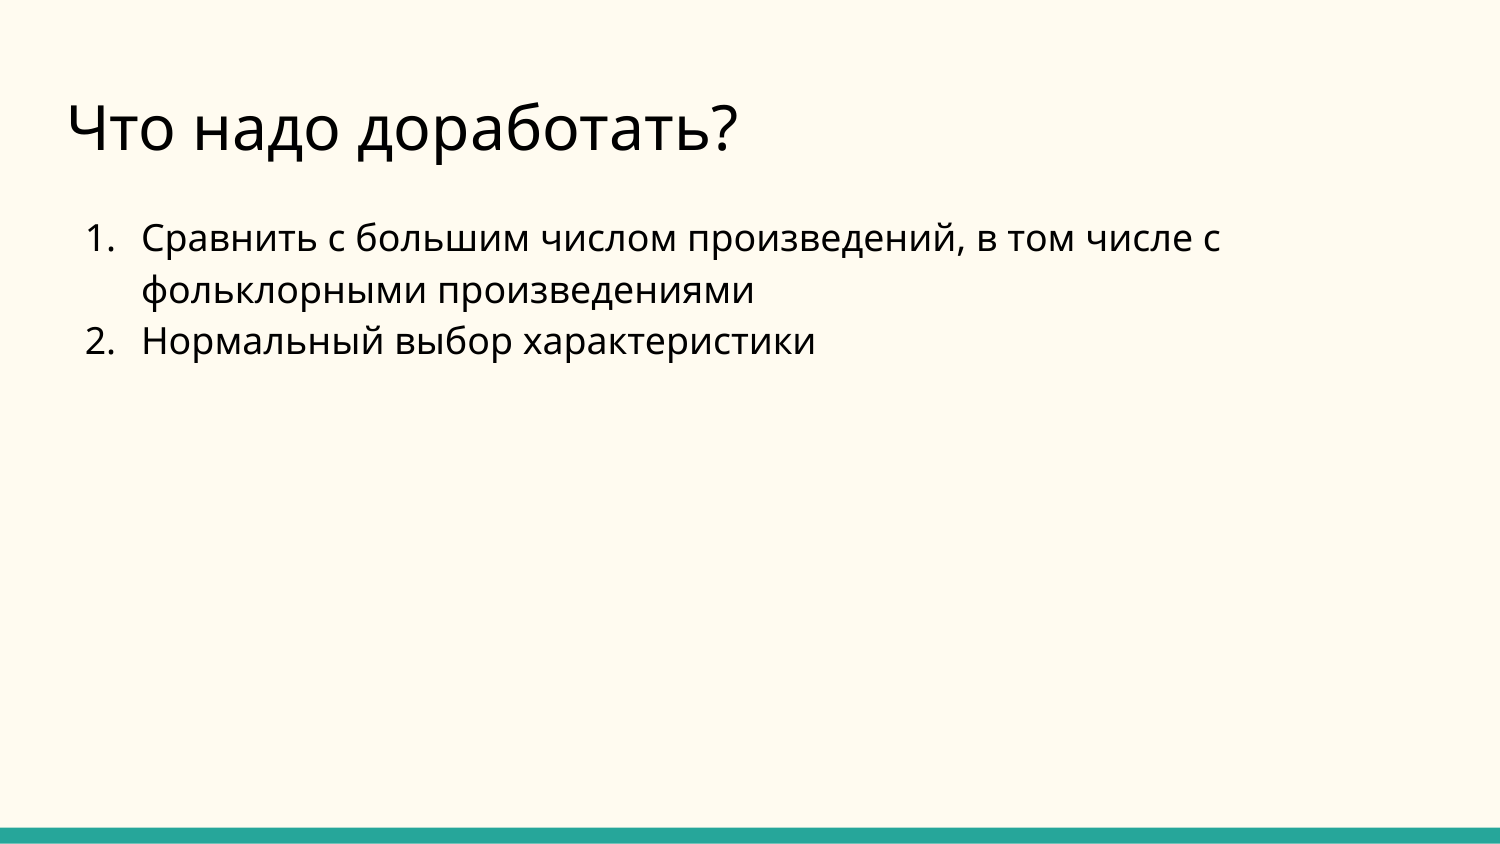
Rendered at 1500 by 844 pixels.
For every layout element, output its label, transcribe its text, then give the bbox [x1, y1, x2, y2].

title Что надо доработать? [51, 72, 1449, 174]
list Сравнить с большим числом произведений, в том числе с фольклорными произведениями Нормальный выбор характеристики [51, 192, 1449, 750]
